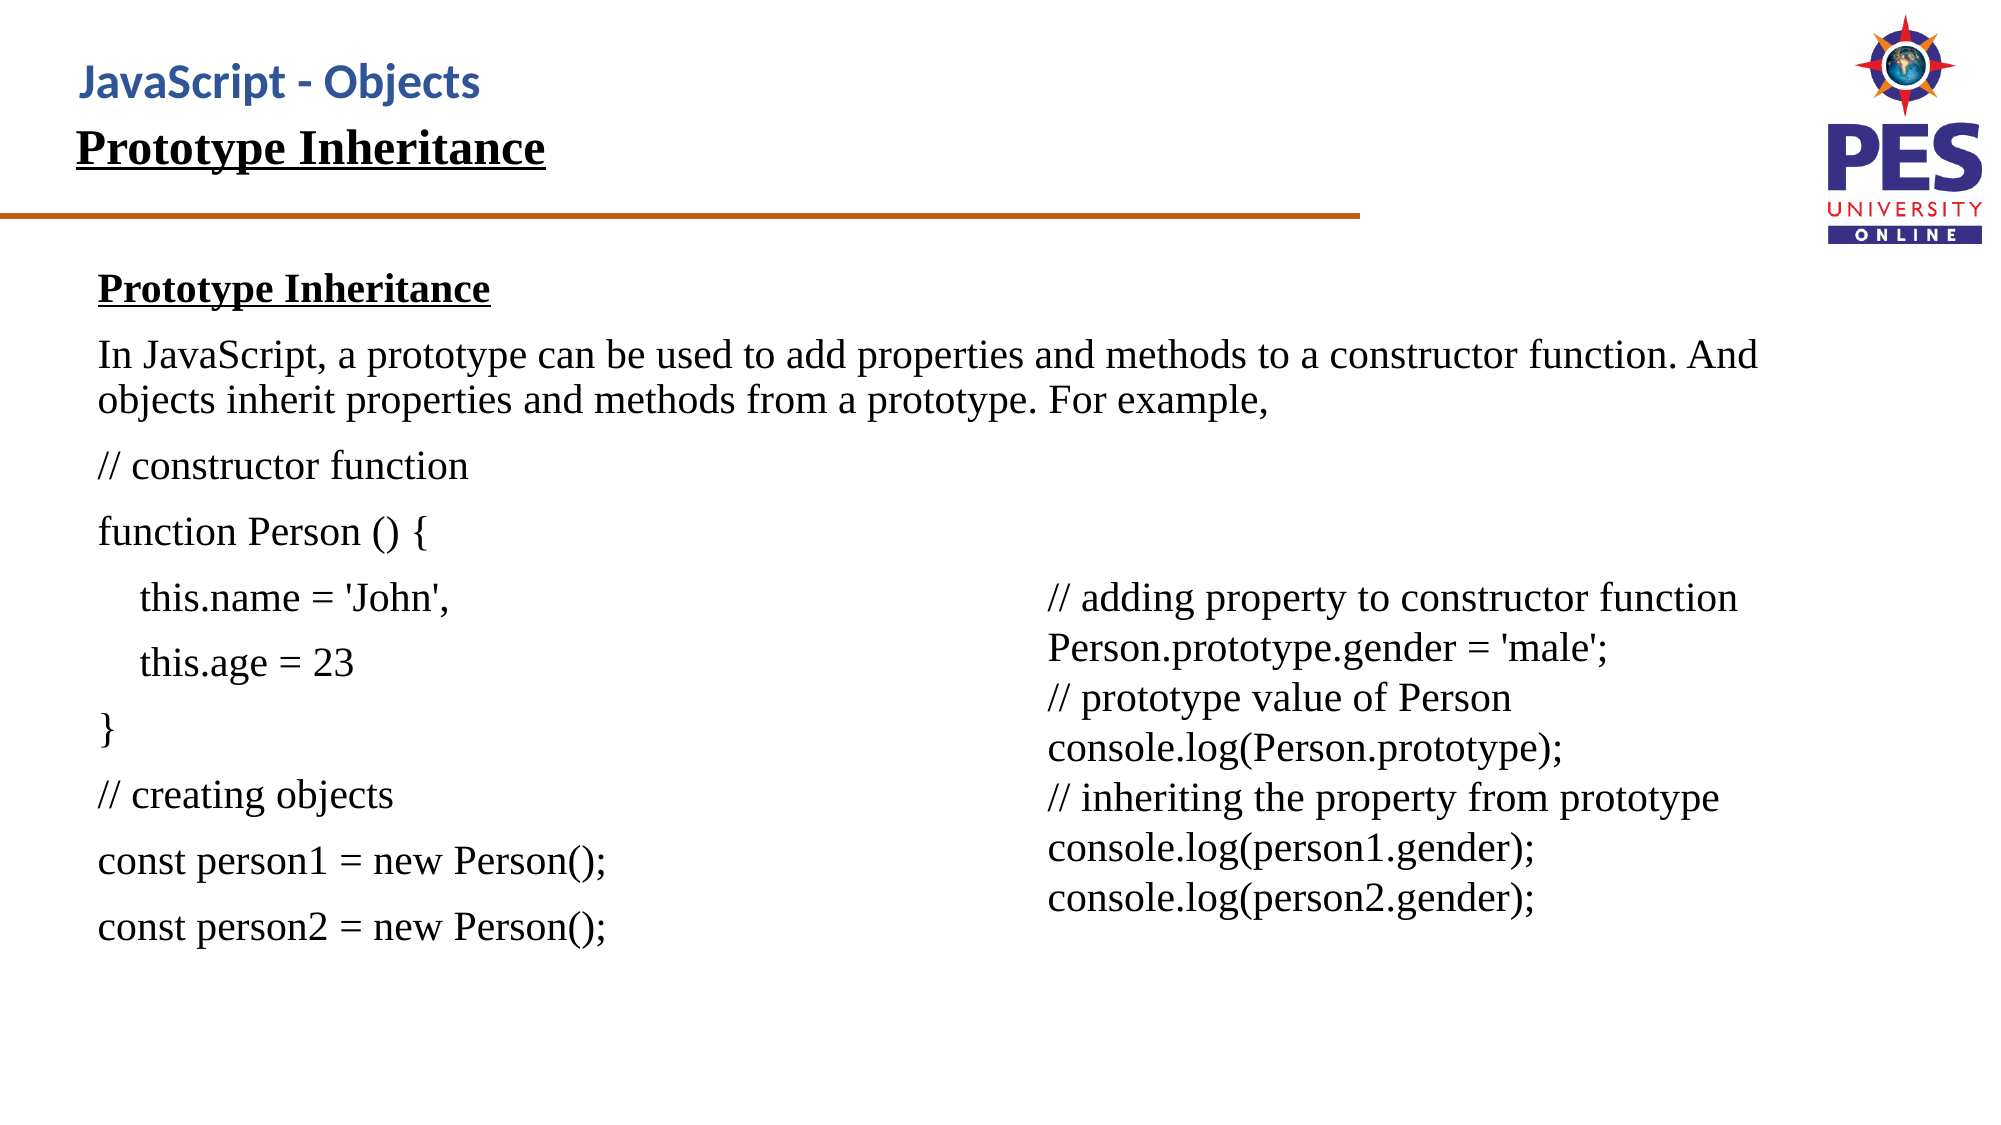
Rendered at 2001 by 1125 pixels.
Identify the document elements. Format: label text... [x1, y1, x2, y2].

text_box // adding property to constructor function Person.prototype.gender = 'male'; // prototype value of Person console.log(Person.prototype); // inheriting the property from prototype console.log(person1.gender); console.log(person2.gender); [1032, 562, 1796, 928]
text_box JavaScript - Objects [64, 41, 1295, 117]
text_box Prototype Inheritance [60, 106, 1374, 182]
list Prototype Inheritance In JavaScript, a prototype can be used to add properties and methods to a constructor function. And objects inherit properties and methods from a prototype. For example, // constructor function function Person () { this.name = 'John', this.age = 23 } // creating objects const person1 = new Person(); const person2 = new Person(); [82, 259, 1870, 1018]
picture [1828, 14, 1982, 244]
